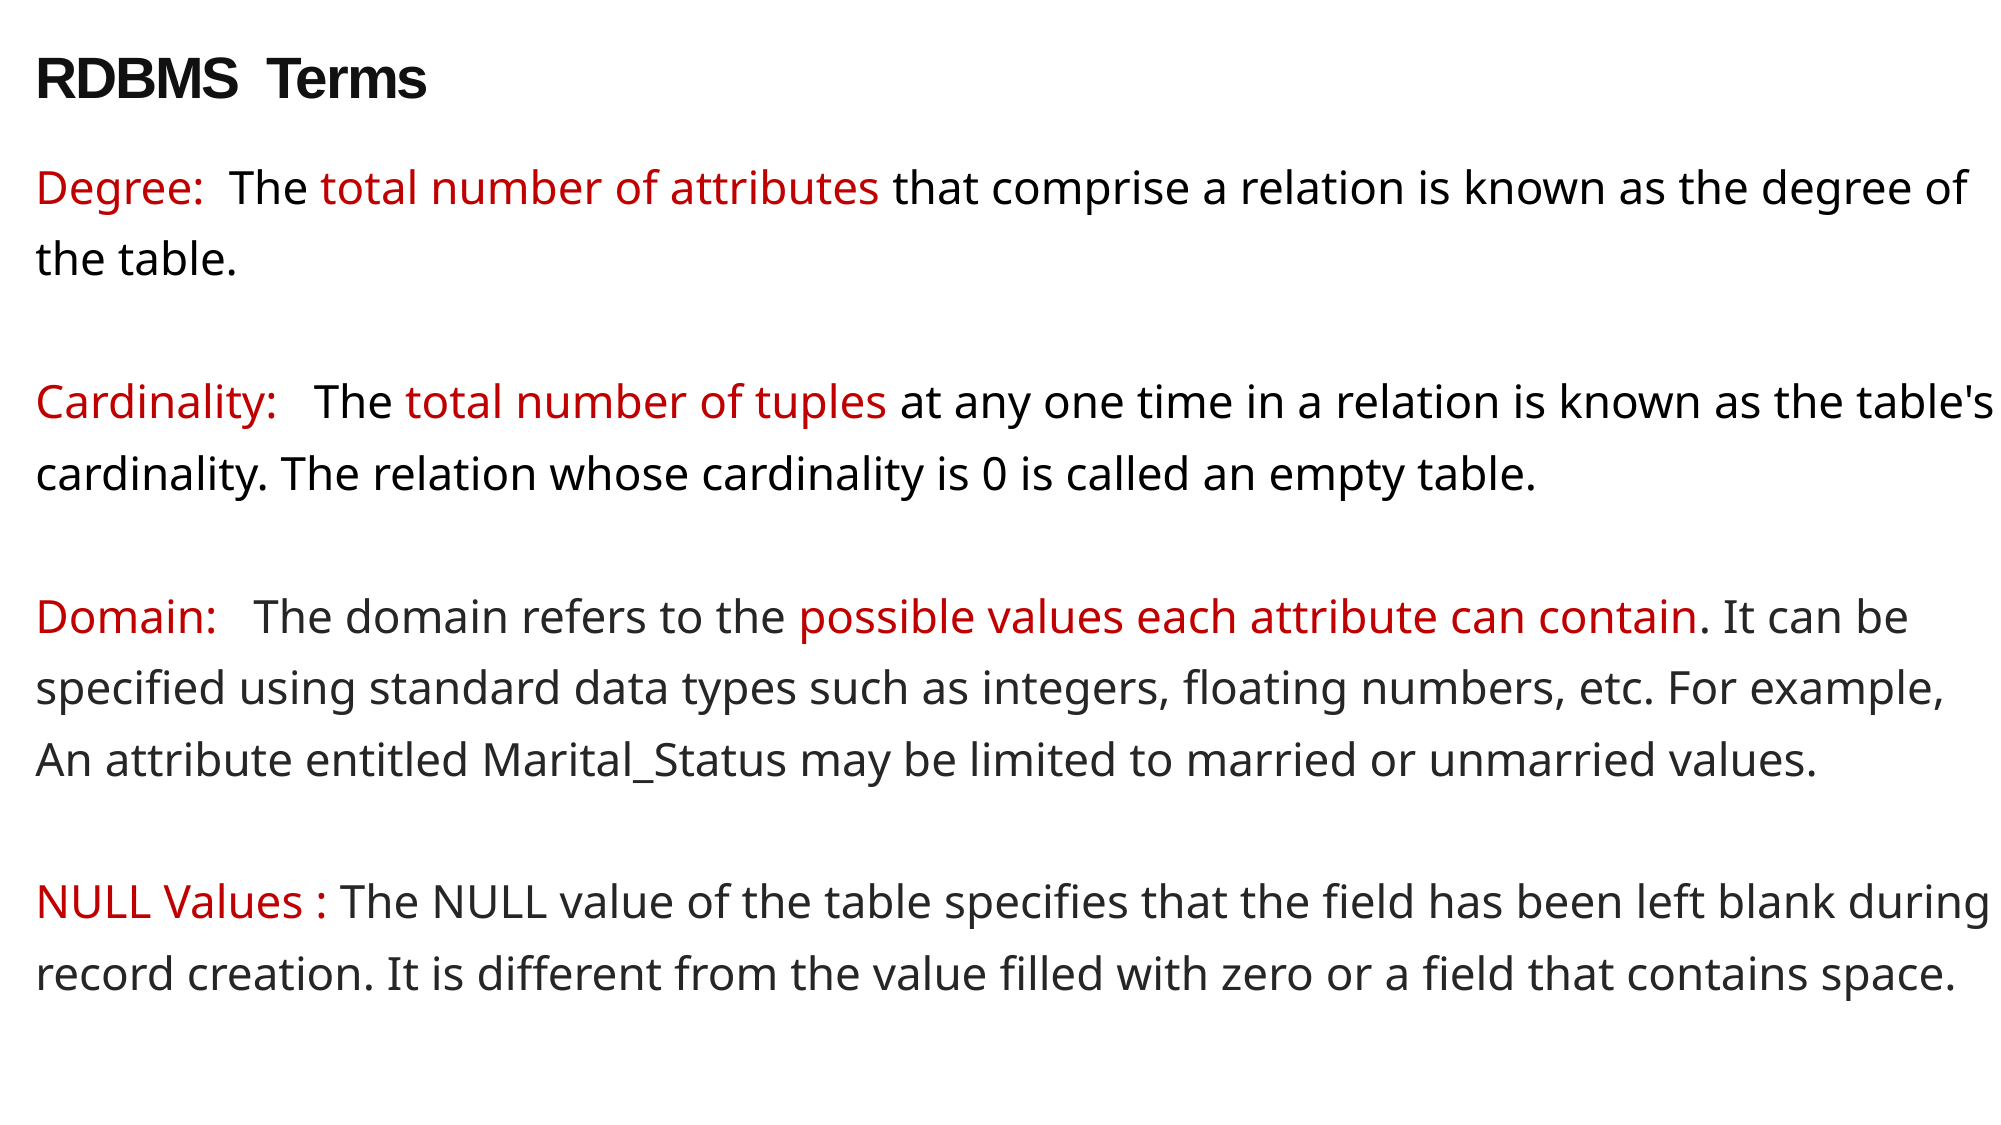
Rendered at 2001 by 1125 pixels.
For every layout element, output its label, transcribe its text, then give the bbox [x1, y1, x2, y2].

text_box Degree: The total number of attributes that comprise a relation is known as the degree of the table. Cardinality: The total number of tuples at any one time in a relation is known as the table's cardinality. The relation whose cardinality is 0 is called an empty table. Domain: The domain refers to the possible values each attribute can contain. It can be specified using standard data types such as integers, floating numbers, etc. For example, An attribute entitled Marital_Status may be limited to married or unmarried values. NULL Values : The NULL value of the table specifies that the field has been left blank during record creation. It is different from the value filled with zero or a field that contains space. [35, 142, 2000, 1000]
text_box RDBMS Terms [35, 0, 455, 142]
